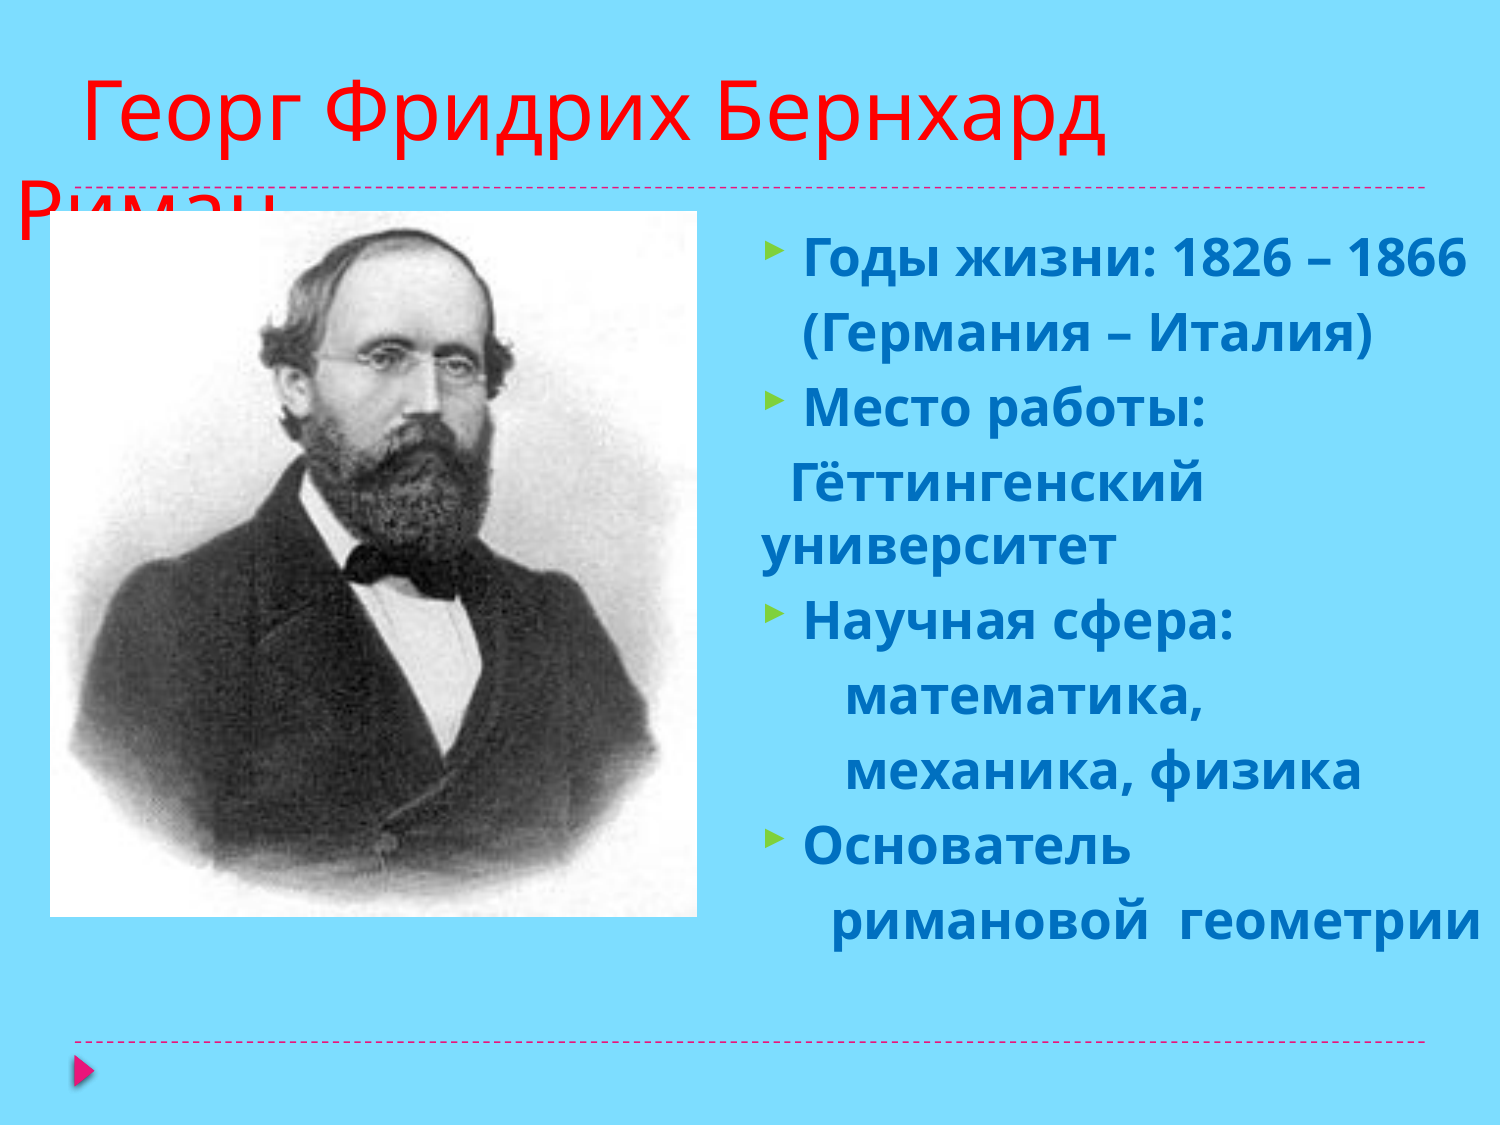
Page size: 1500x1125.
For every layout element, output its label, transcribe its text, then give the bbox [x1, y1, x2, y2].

list Годы жизни: 1826 – 1866 (Германия – Италия) Место работы: Гёттингенский университет Научная сфера: математика, механика, физика Основатель римановой геометрии [746, 216, 1500, 1011]
list Георг Фридрих Бернхард Риман [0, 50, 1220, 988]
picture [49, 210, 698, 918]
